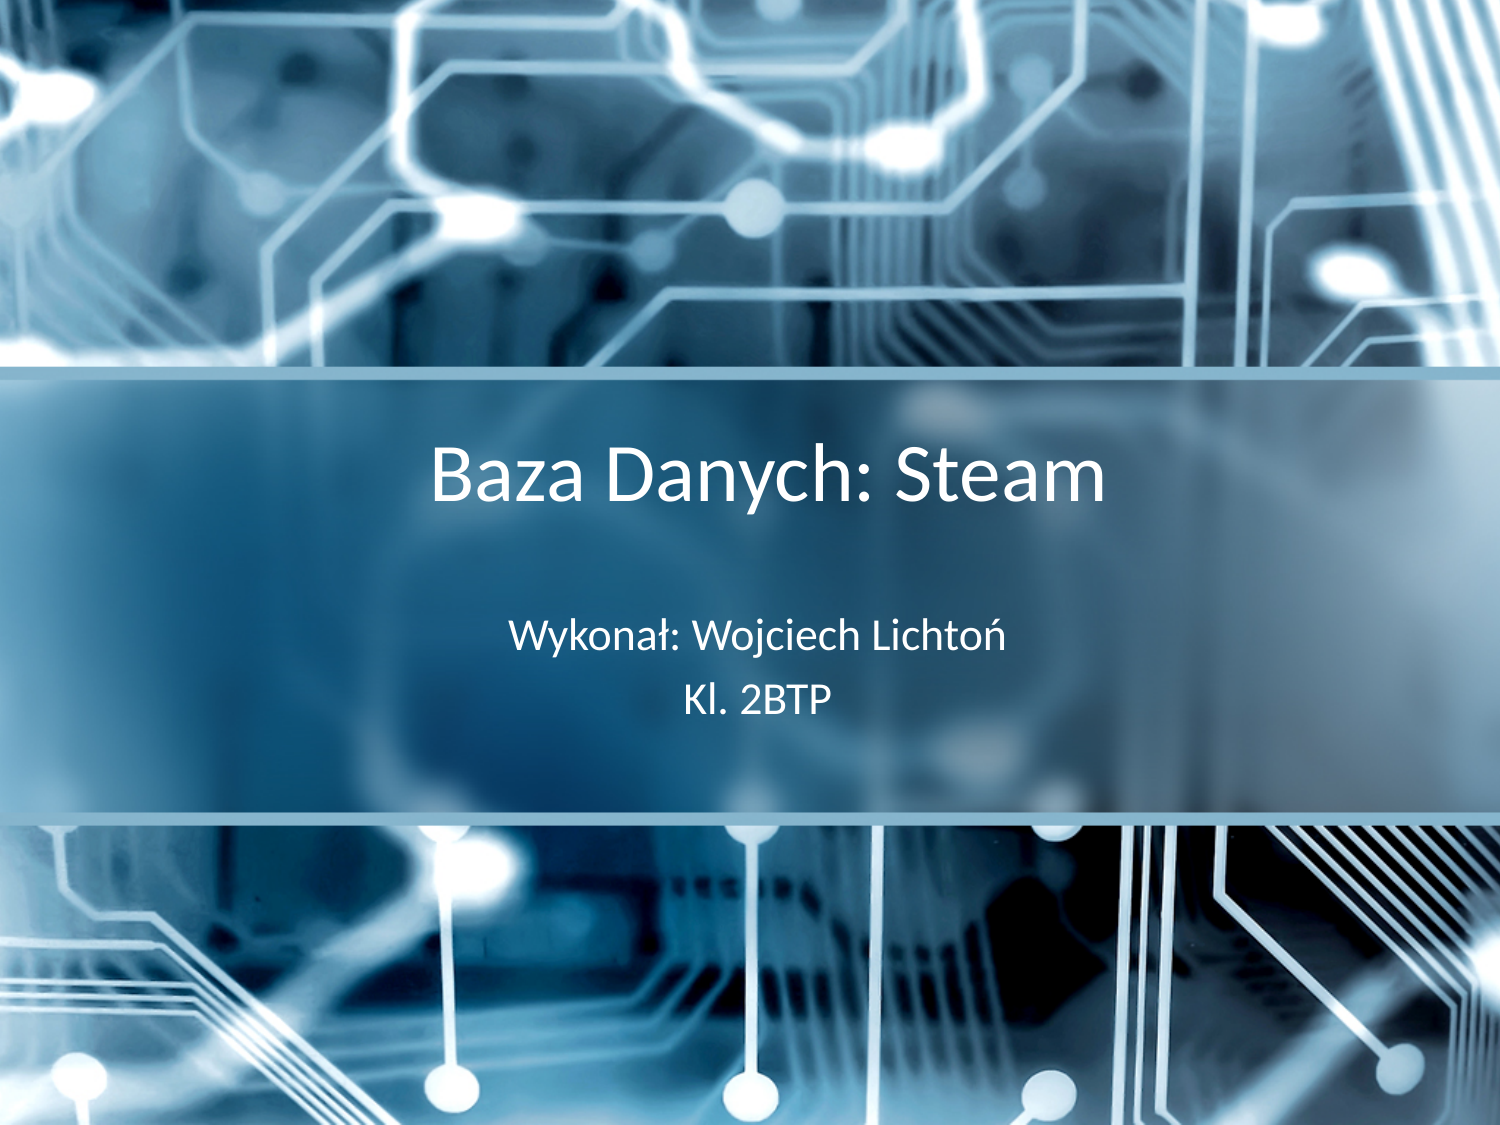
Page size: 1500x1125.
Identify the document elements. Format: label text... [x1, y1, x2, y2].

subtitle Wykonał: Wojciech Lichtoń Kl. 2BTP [88, 596, 1427, 764]
title Baza Danych: Steam [100, 385, 1439, 551]
picture [0, 0, 1500, 1125]
